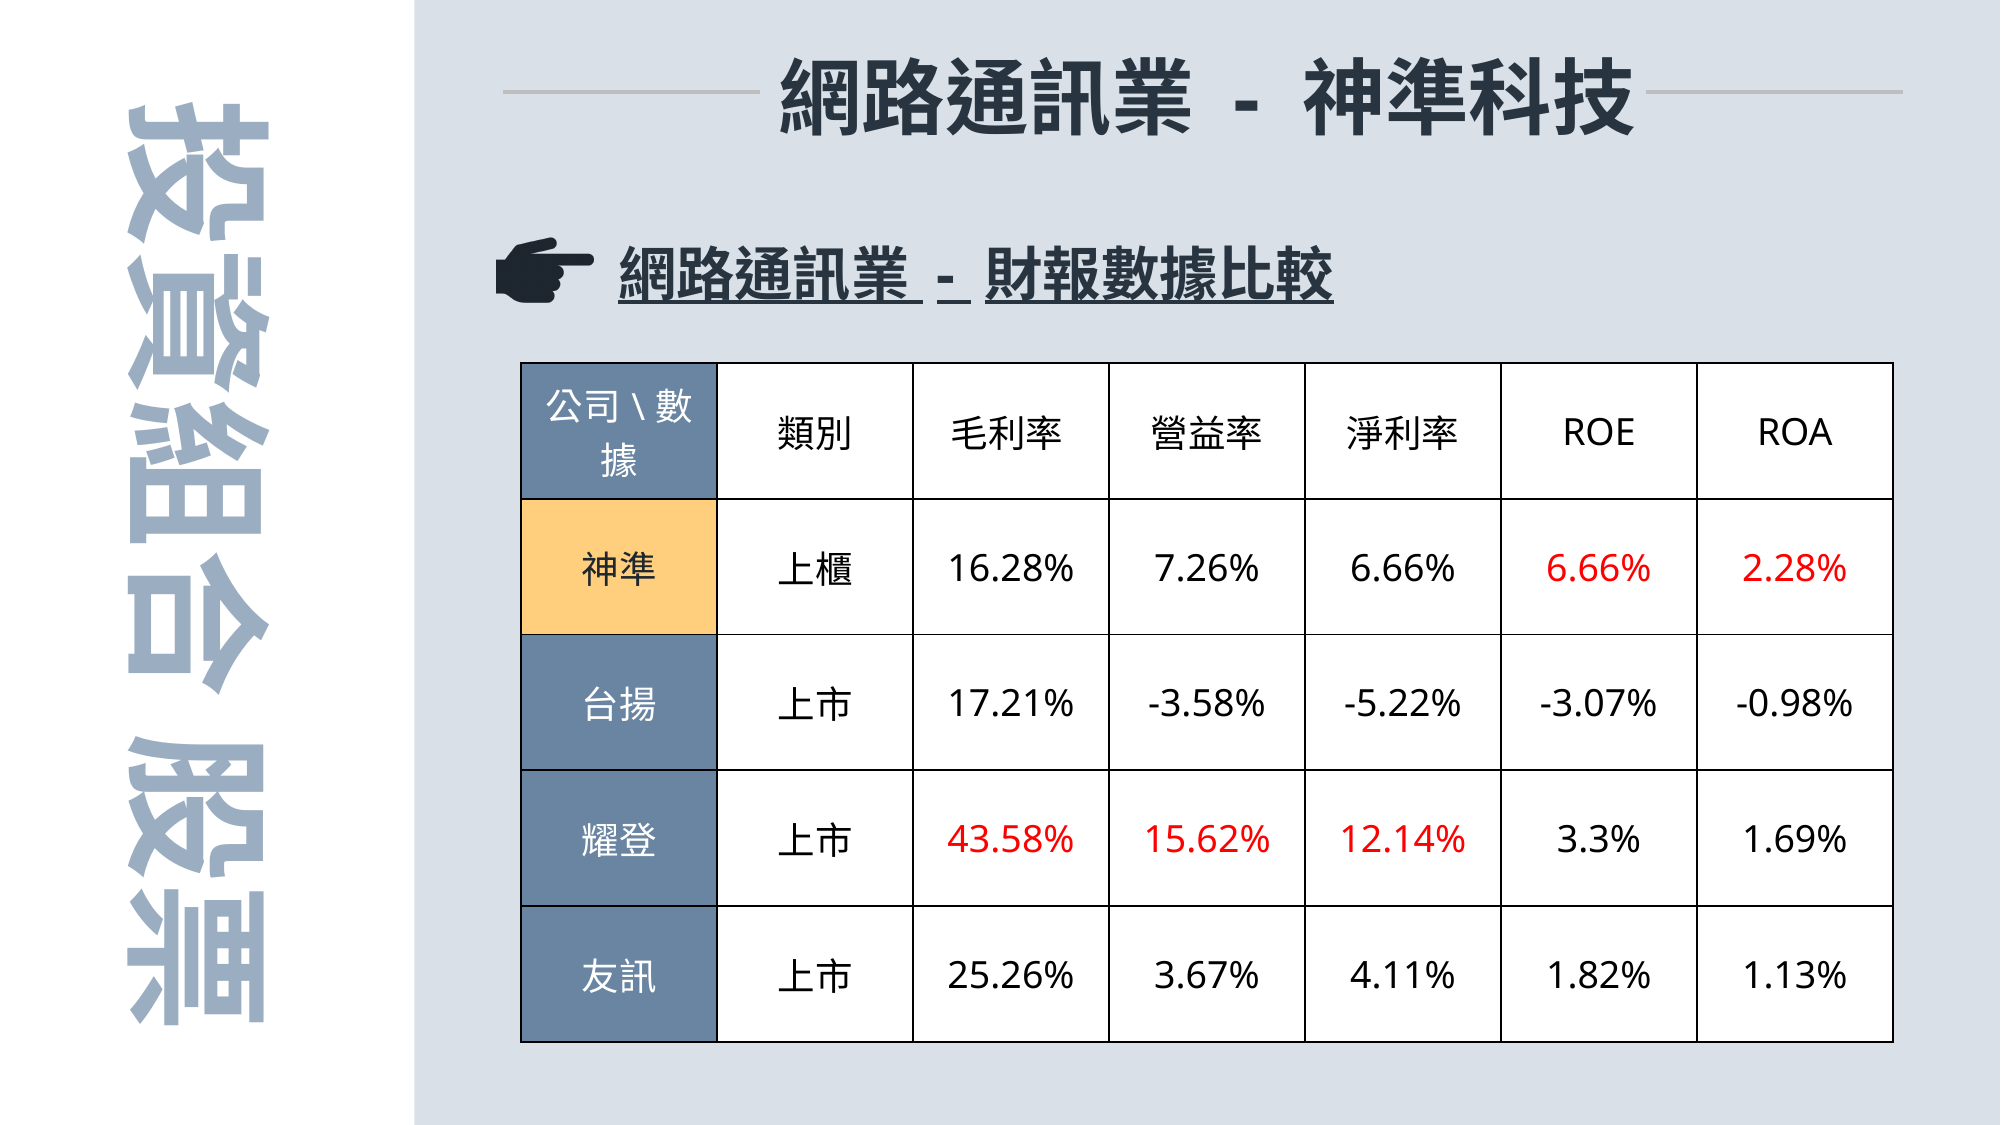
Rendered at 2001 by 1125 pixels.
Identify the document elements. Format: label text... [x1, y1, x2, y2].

table_cell 上市 [718, 635, 912, 769]
table_cell 43.58% [914, 771, 1108, 905]
table_cell 12.14% [1306, 771, 1500, 905]
text_box 網路通訊業 - 神準科技 [743, 37, 1671, 153]
table_cell 1.82% [1502, 907, 1696, 1041]
table_cell 3.67% [1110, 907, 1304, 1041]
table_cell 16.28% [914, 500, 1108, 634]
table_cell 友訊 [522, 907, 716, 1041]
table_header ROA [1698, 364, 1892, 498]
picture [489, 214, 601, 326]
text_box 網路通訊業 - 財報數據比較 [601, 229, 1352, 315]
table_header 營益率 [1110, 364, 1304, 498]
table_cell 神準 [522, 500, 716, 634]
table_cell -5.22% [1306, 635, 1500, 769]
table_cell 17.21% [914, 635, 1108, 769]
table_header 類別 [718, 364, 912, 498]
table_cell 耀登 [522, 771, 716, 905]
table_cell 7.26% [1110, 500, 1304, 634]
table_cell 6.66% [1306, 500, 1500, 634]
table_header 毛利率 [914, 364, 1108, 498]
table_cell 15.62% [1110, 771, 1304, 905]
table_header 淨利率 [1306, 364, 1500, 498]
text_box 投資組合 股票 [86, 83, 299, 1042]
table_cell 25.26% [914, 907, 1108, 1041]
table_cell 3.3% [1502, 771, 1696, 905]
table_cell 台揚 [522, 635, 716, 769]
table_cell 1.69% [1698, 771, 1892, 905]
table_cell -3.58% [1110, 635, 1304, 769]
table_cell 上櫃 [718, 500, 912, 634]
table_cell 4.11% [1306, 907, 1500, 1041]
text_box [413, 0, 2000, 1125]
table_cell 上市 [718, 907, 912, 1041]
table_cell 2.28% [1698, 500, 1892, 634]
table_cell 上市 [718, 771, 912, 905]
table_cell -0.98% [1698, 635, 1892, 769]
table_cell 6.66% [1502, 500, 1696, 634]
table_cell 1.13% [1698, 907, 1892, 1041]
table_cell -3.07% [1502, 635, 1696, 769]
table_header ROE [1502, 364, 1696, 498]
table_header 公司\數據 [522, 364, 716, 498]
